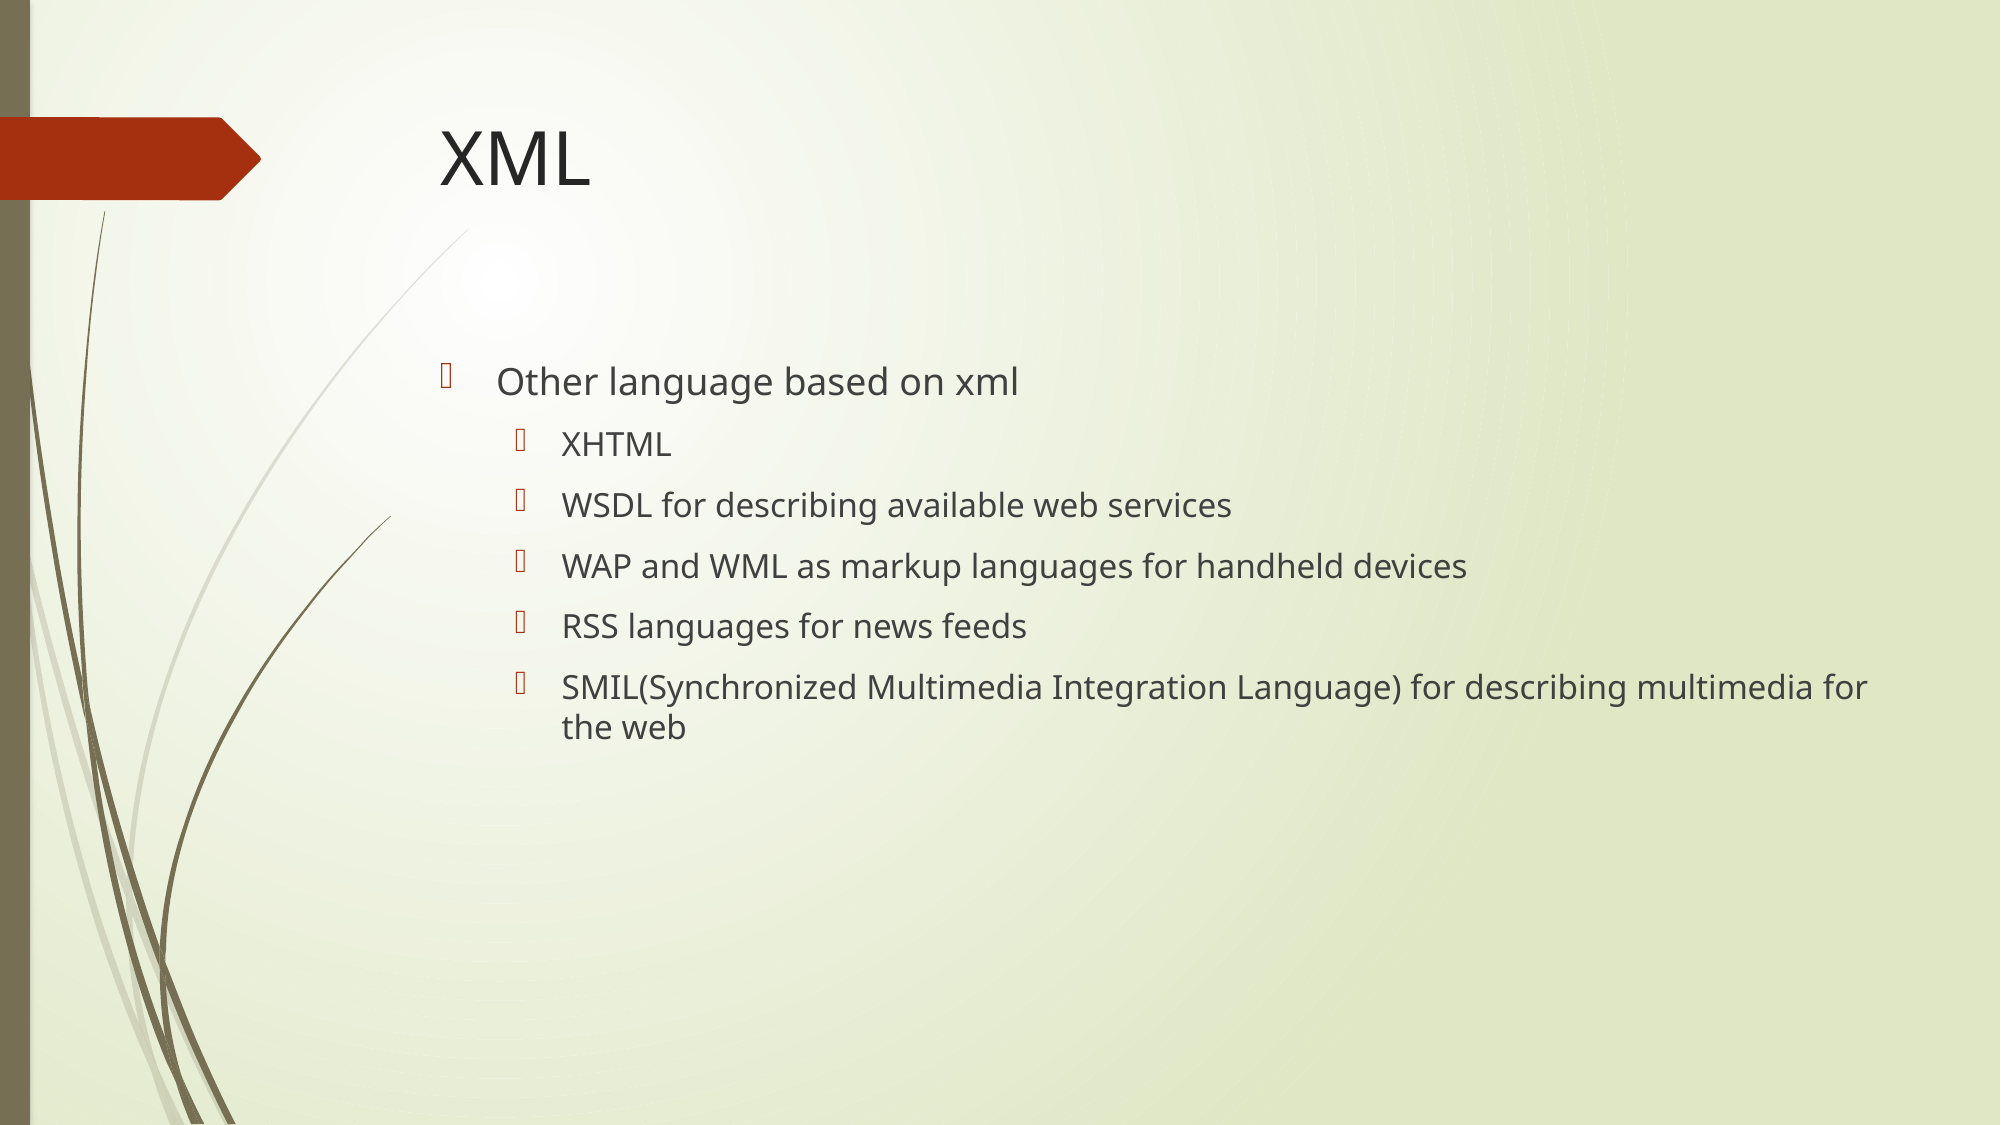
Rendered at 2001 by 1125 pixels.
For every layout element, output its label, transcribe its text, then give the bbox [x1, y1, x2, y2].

title XML [425, 102, 1888, 313]
list Other language based on xml XHTML WSDL for describing available web services WAP and WML as markup languages for handheld devices RSS languages for news feeds SMIL(Synchronized Multimedia Integration Language) for describing multimedia for the web [424, 350, 1888, 970]
